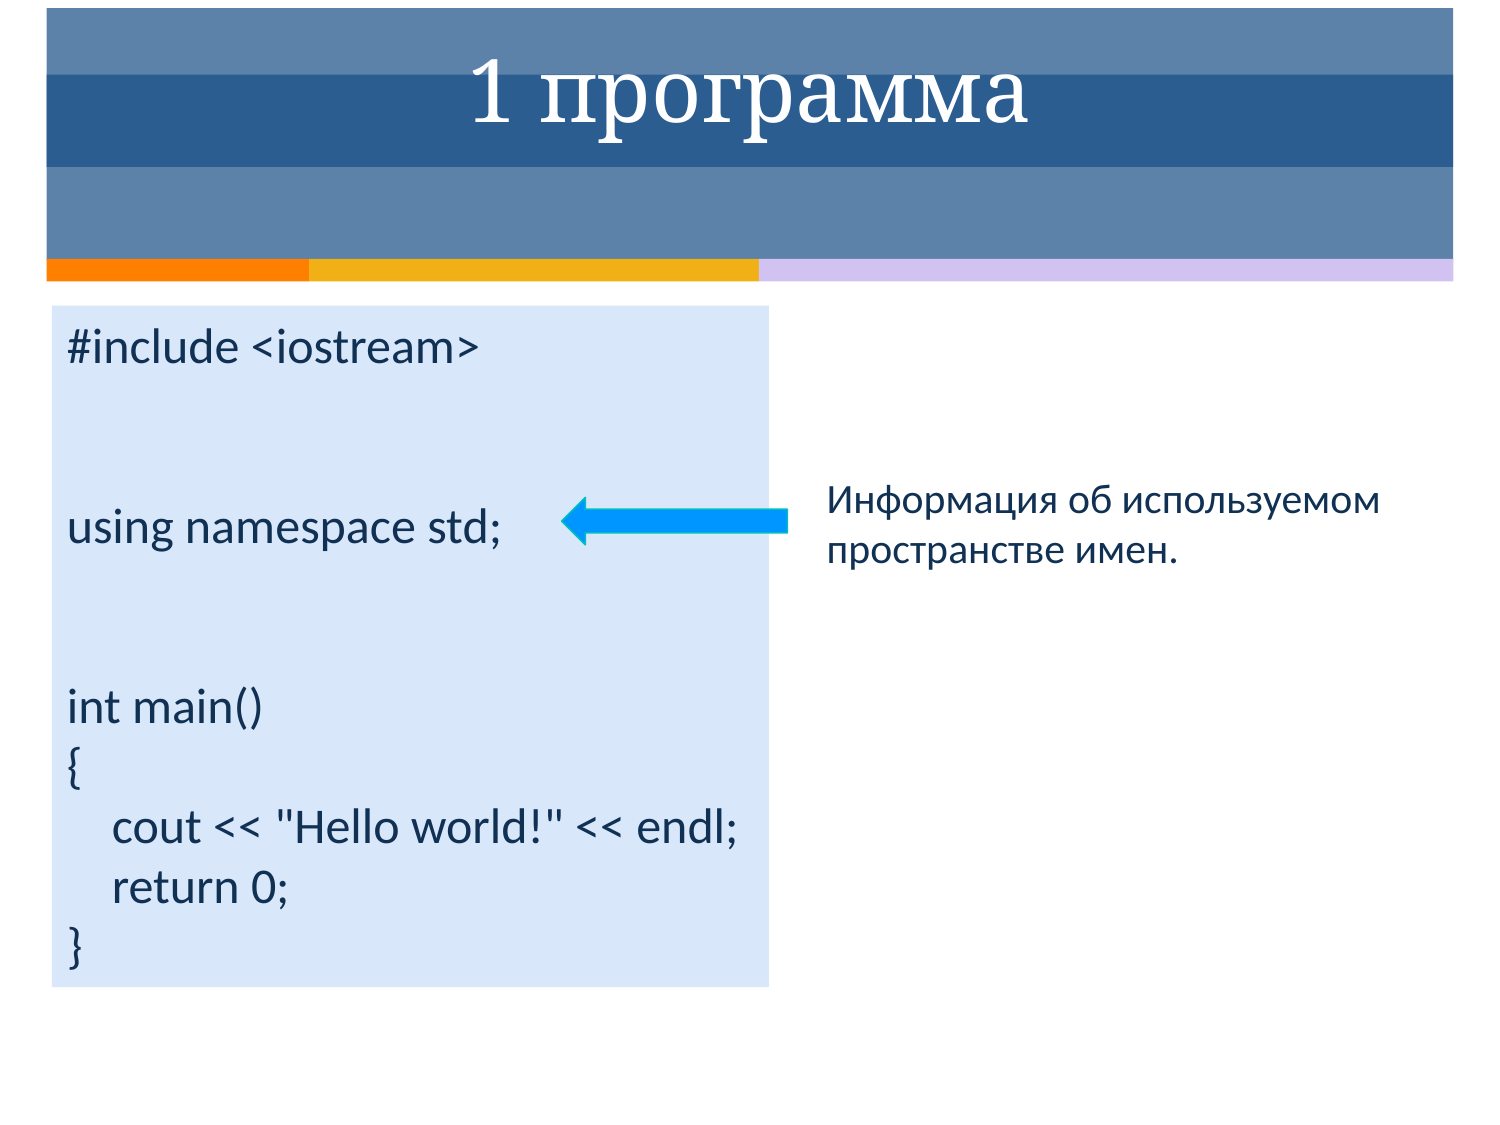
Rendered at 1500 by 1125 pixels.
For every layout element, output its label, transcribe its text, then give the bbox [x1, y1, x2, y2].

title 1 программа [46, 8, 1454, 167]
text_box [561, 497, 788, 545]
text_box Информация об используемом пространстве имен. [811, 464, 1459, 732]
text_box #include <iostream> using namespace std; int main() { cout << "Hello world!" << endl; return 0; } [51, 305, 769, 988]
